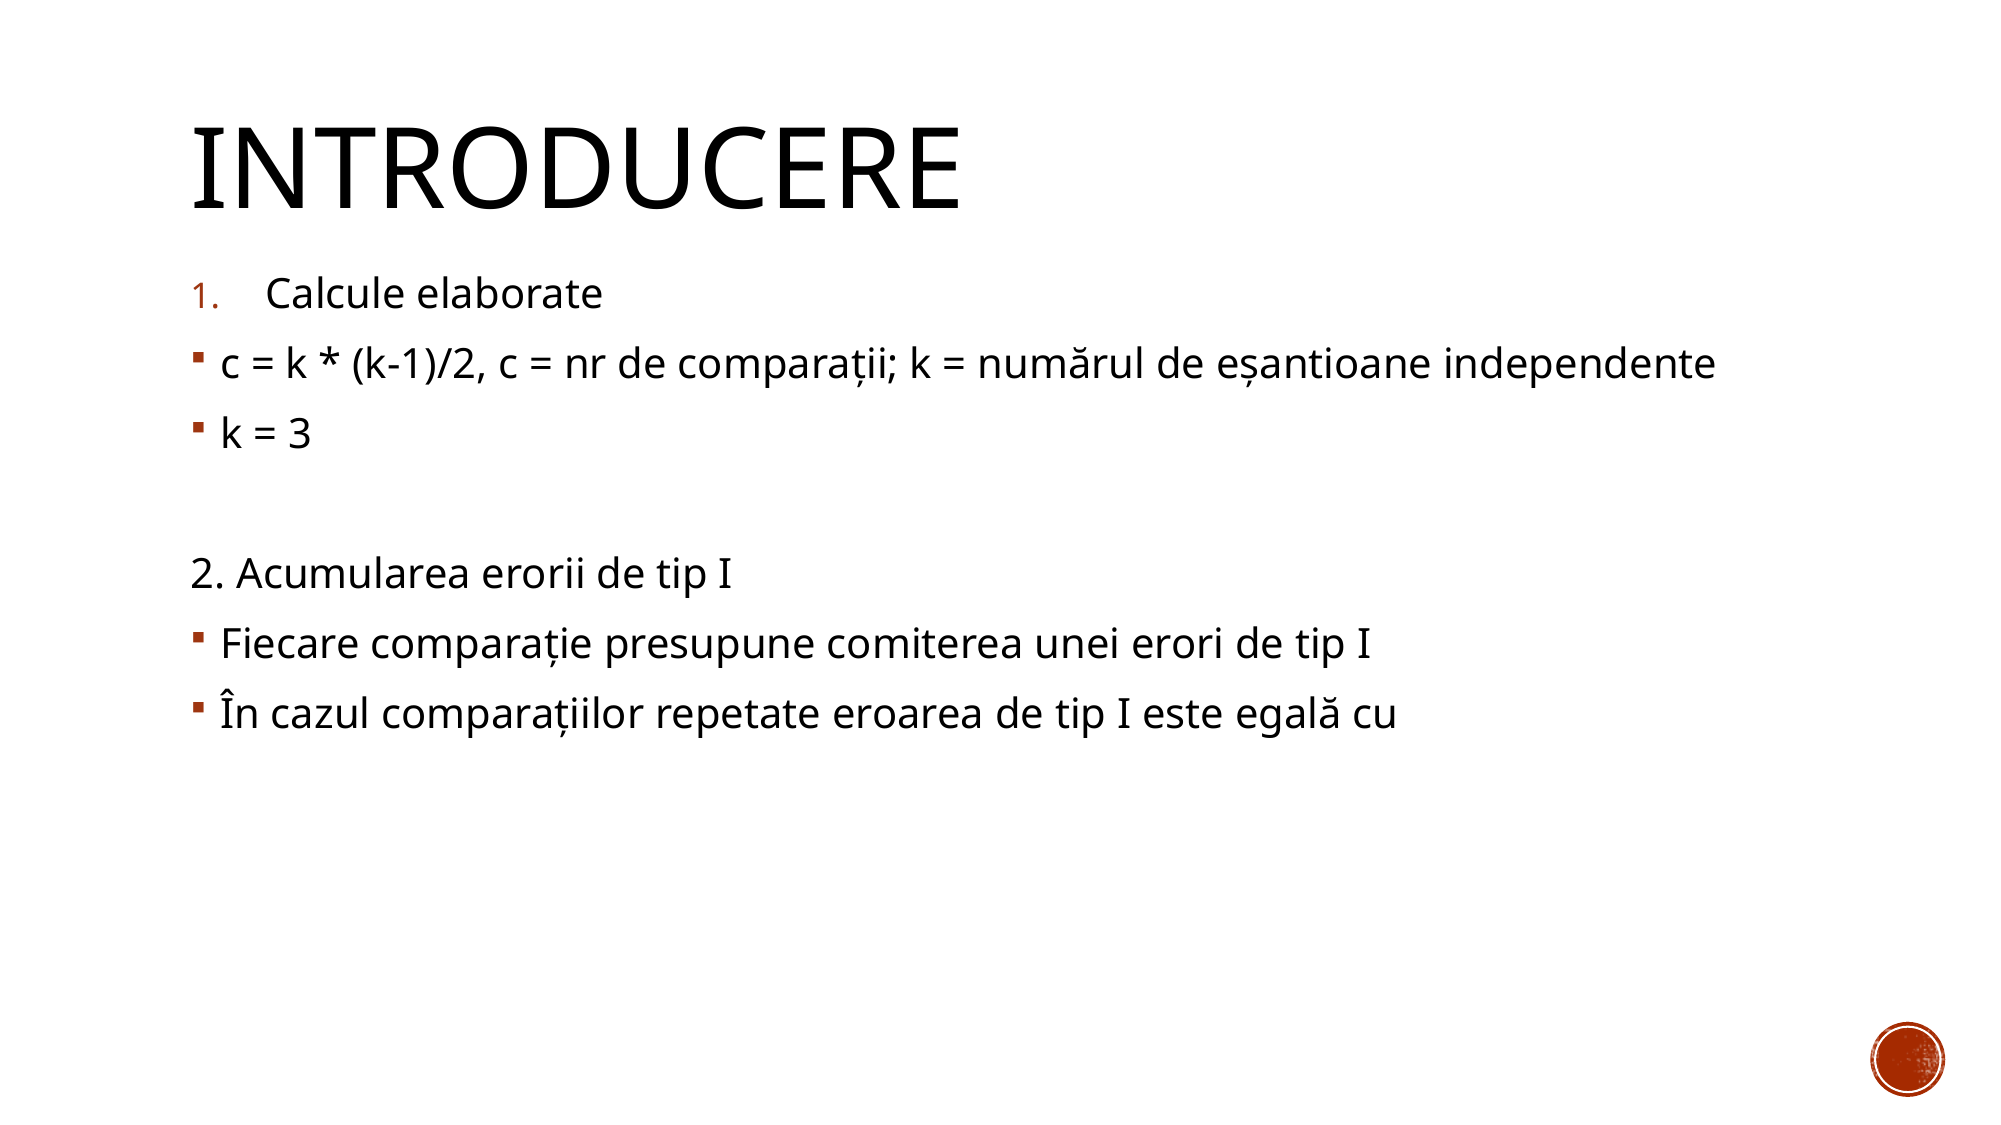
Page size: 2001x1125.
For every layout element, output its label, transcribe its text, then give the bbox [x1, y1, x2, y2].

title introducere [175, 79, 1826, 265]
